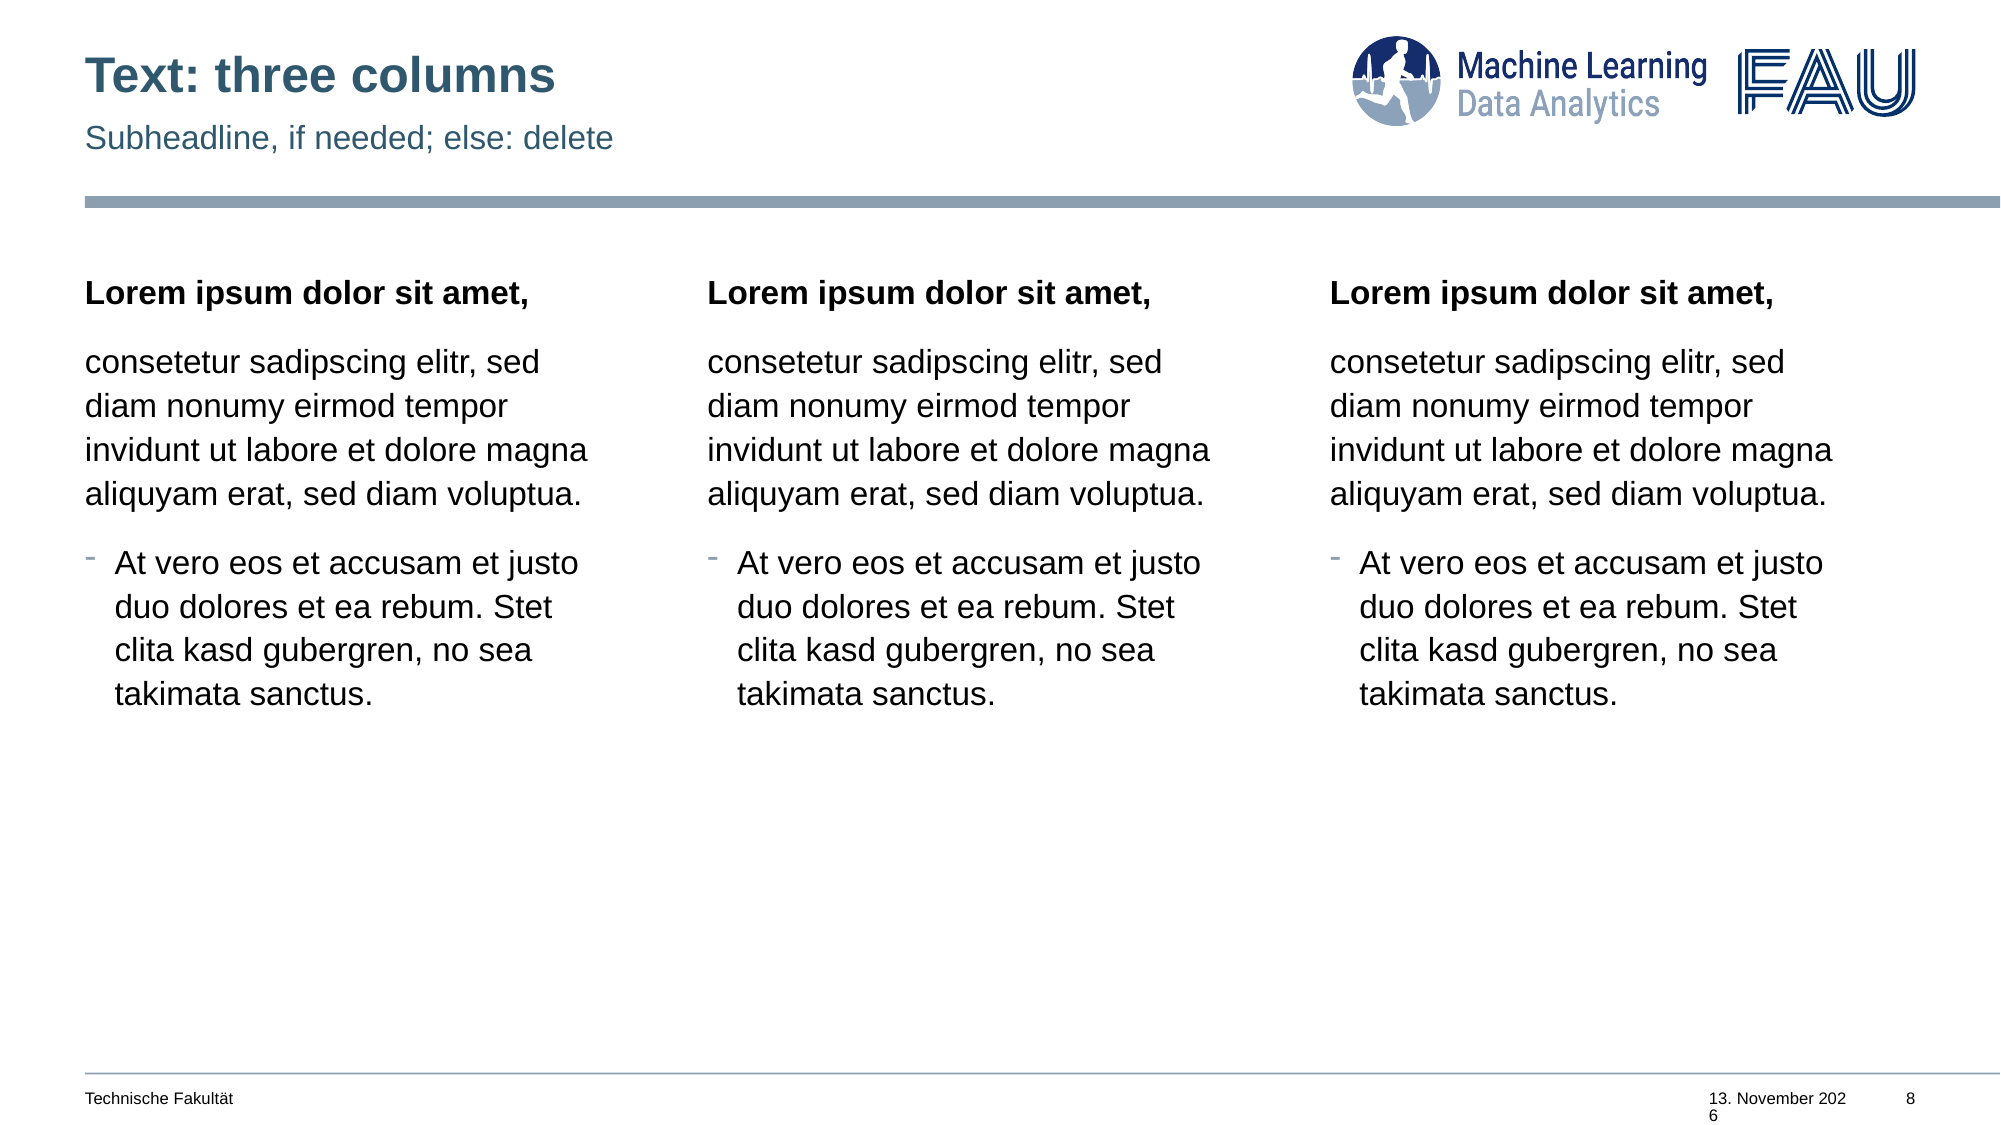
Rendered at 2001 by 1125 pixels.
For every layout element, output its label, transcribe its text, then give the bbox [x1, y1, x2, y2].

list Lorem ipsum dolor sit amet, consetetur sadipscing elitr, sed diam nonumy eirmod tempor invidunt ut labore et dolore magna aliquyam erat, sed diam voluptua. At vero eos et accusam et justo duo dolores et ea rebum. Stet clita kasd gubergren, no sea takimata sanctus. [85, 267, 671, 1018]
title Text: three columns [85, 49, 1208, 104]
list Subheadline, if needed; else: delete [84, 112, 1208, 154]
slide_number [1708, 1088, 1849, 1109]
picture [1351, 33, 1709, 129]
list Lorem ipsum dolor sit amet, consetetur sadipscing elitr, sed diam nonumy eirmod tempor invidunt ut labore et dolore magna aliquyam erat, sed diam voluptua. At vero eos et accusam et justo duo dolores et ea rebum. Stet clita kasd gubergren, no sea takimata sanctus. [1329, 267, 1916, 1018]
slide_number 8 [1883, 1088, 1916, 1109]
list Lorem ipsum dolor sit amet, consetetur sadipscing elitr, sed diam nonumy eirmod tempor invidunt ut labore et dolore magna aliquyam erat, sed diam voluptua. At vero eos et accusam et justo duo dolores et ea rebum. Stet clita kasd gubergren, no sea takimata sanctus. [707, 267, 1293, 1018]
footer Technische Fakultät [85, 1088, 983, 1109]
